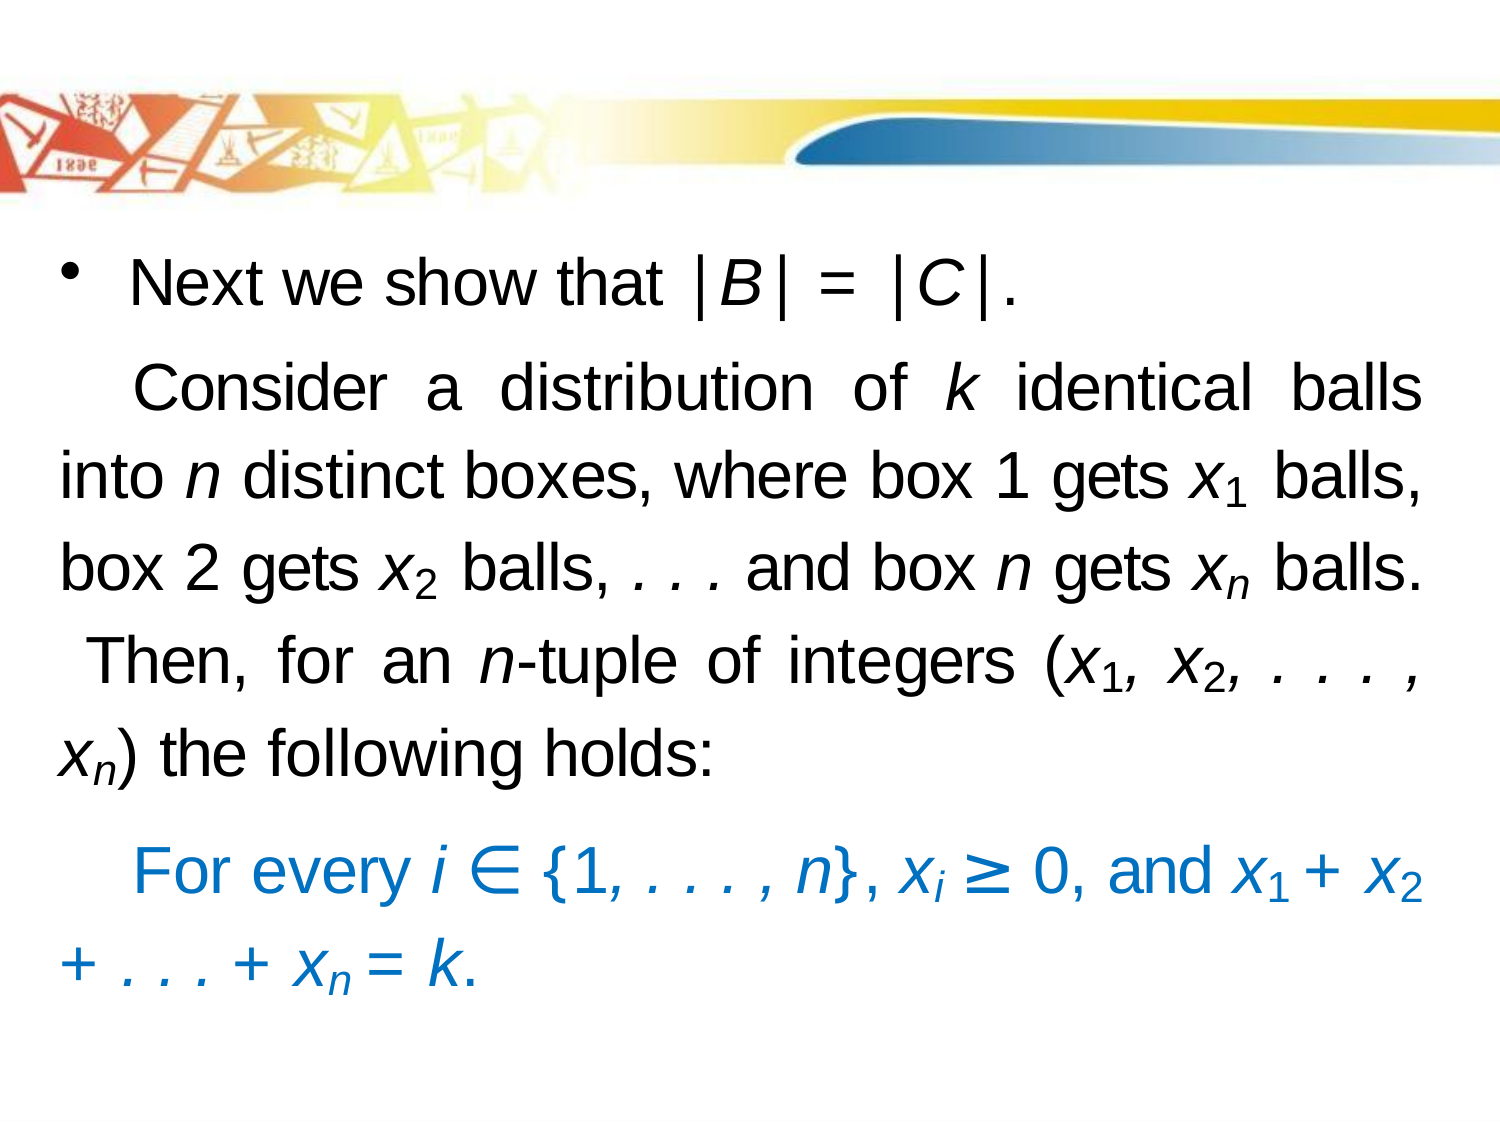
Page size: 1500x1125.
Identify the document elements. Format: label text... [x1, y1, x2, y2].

list Next we show that |B| = |C|. Consider a distribution of k identical balls into n distinct boxes, where box 1 gets x1 balls, box 2 gets x2 balls, . . . and box n gets xn balls. Then, for an n-tuple of integers (x1, x2, . . . , xn) the following holds: For every i ∈ {1, . . . , n}, xi ≥ 0, and x1 + x2 + . . . + xn = k. [29, 230, 1441, 1035]
picture [0, 0, 1500, 1125]
